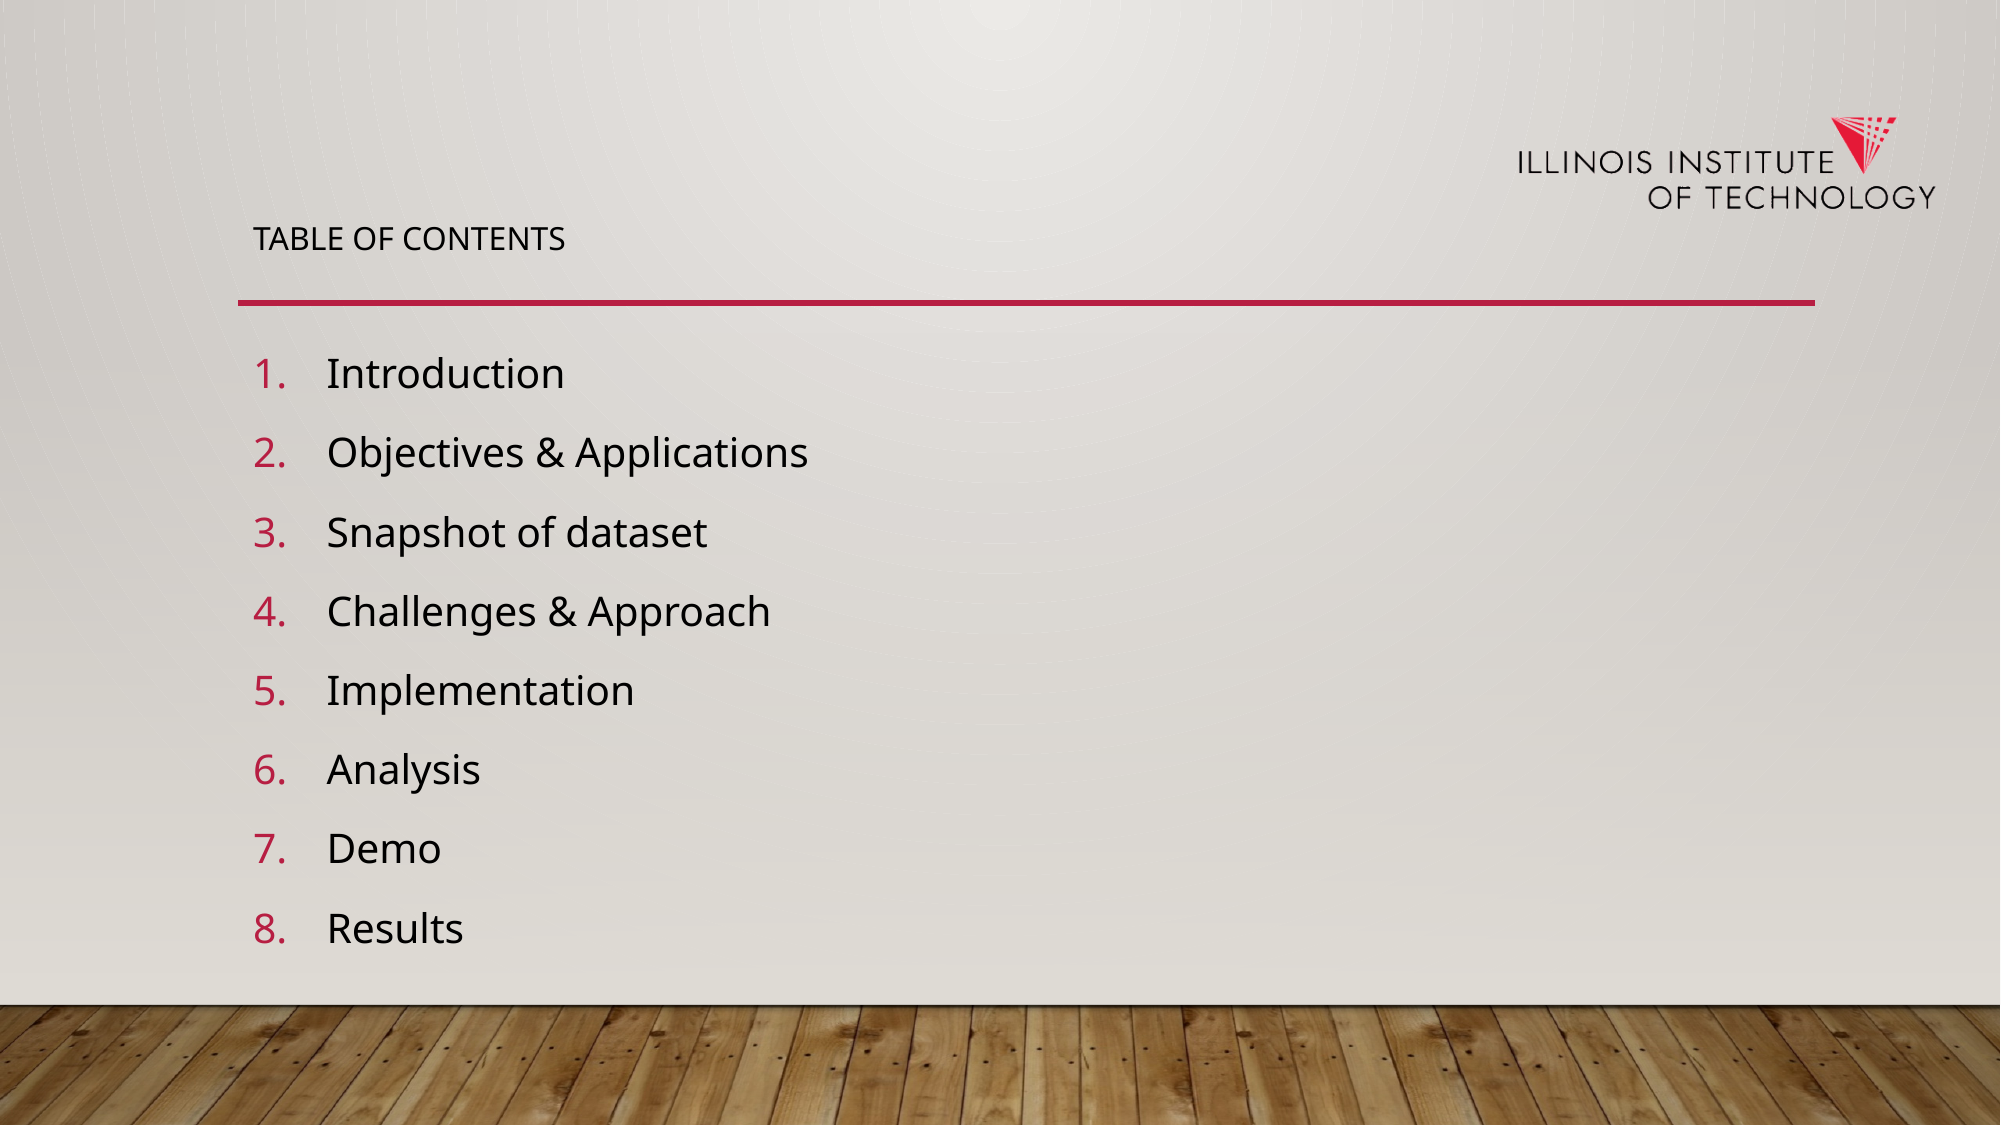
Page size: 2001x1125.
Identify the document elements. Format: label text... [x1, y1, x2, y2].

list Introduction Objectives & Applications Snapshot of dataset Challenges & Approach Implementation Analysis Demo Results [238, 330, 1814, 963]
picture [0, 1005, 2000, 1125]
picture [1481, 18, 2000, 355]
title Table of Contents [238, 215, 1481, 305]
